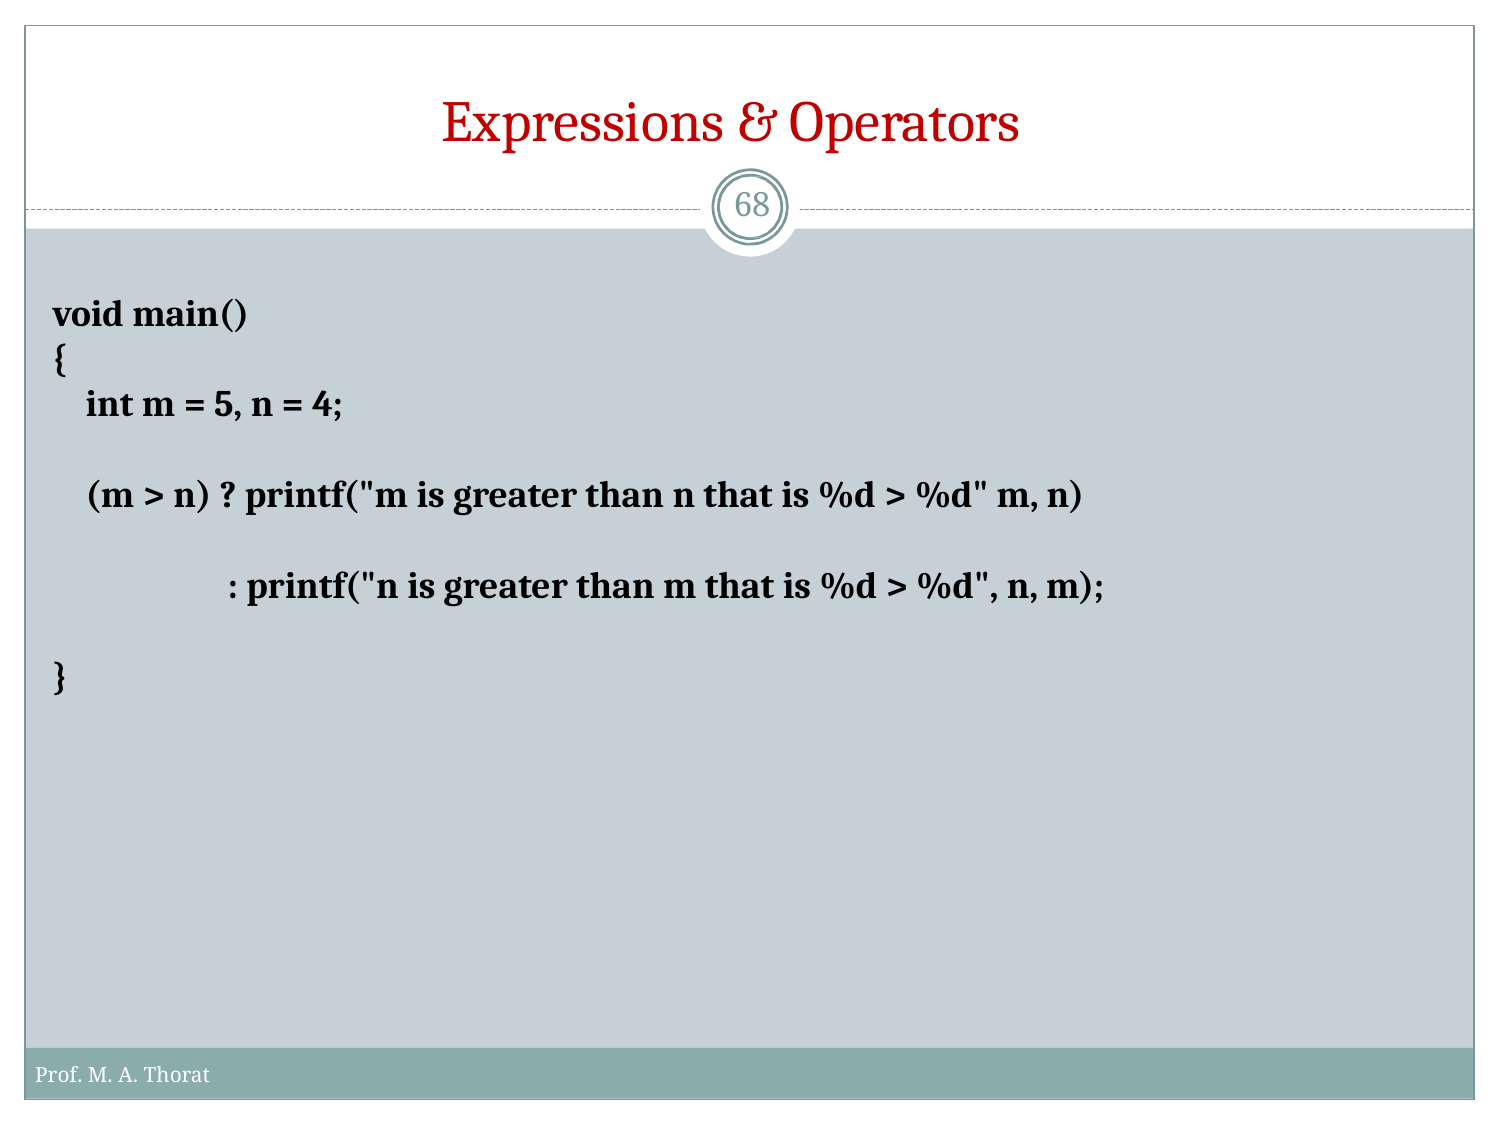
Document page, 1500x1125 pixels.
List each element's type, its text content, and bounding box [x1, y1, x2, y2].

title Expressions & Operators [151, 80, 1349, 271]
text_box void main() { int m = 5, n = 4; (m > n) ? printf("m is greater than n that is %d > %d" m, n) : printf("n is greater than m that is %d > %d", n, m); } [50, 286, 1116, 698]
text_box 68 [731, 181, 775, 224]
footer Prof. M. A. Thorat [33, 1061, 331, 1091]
